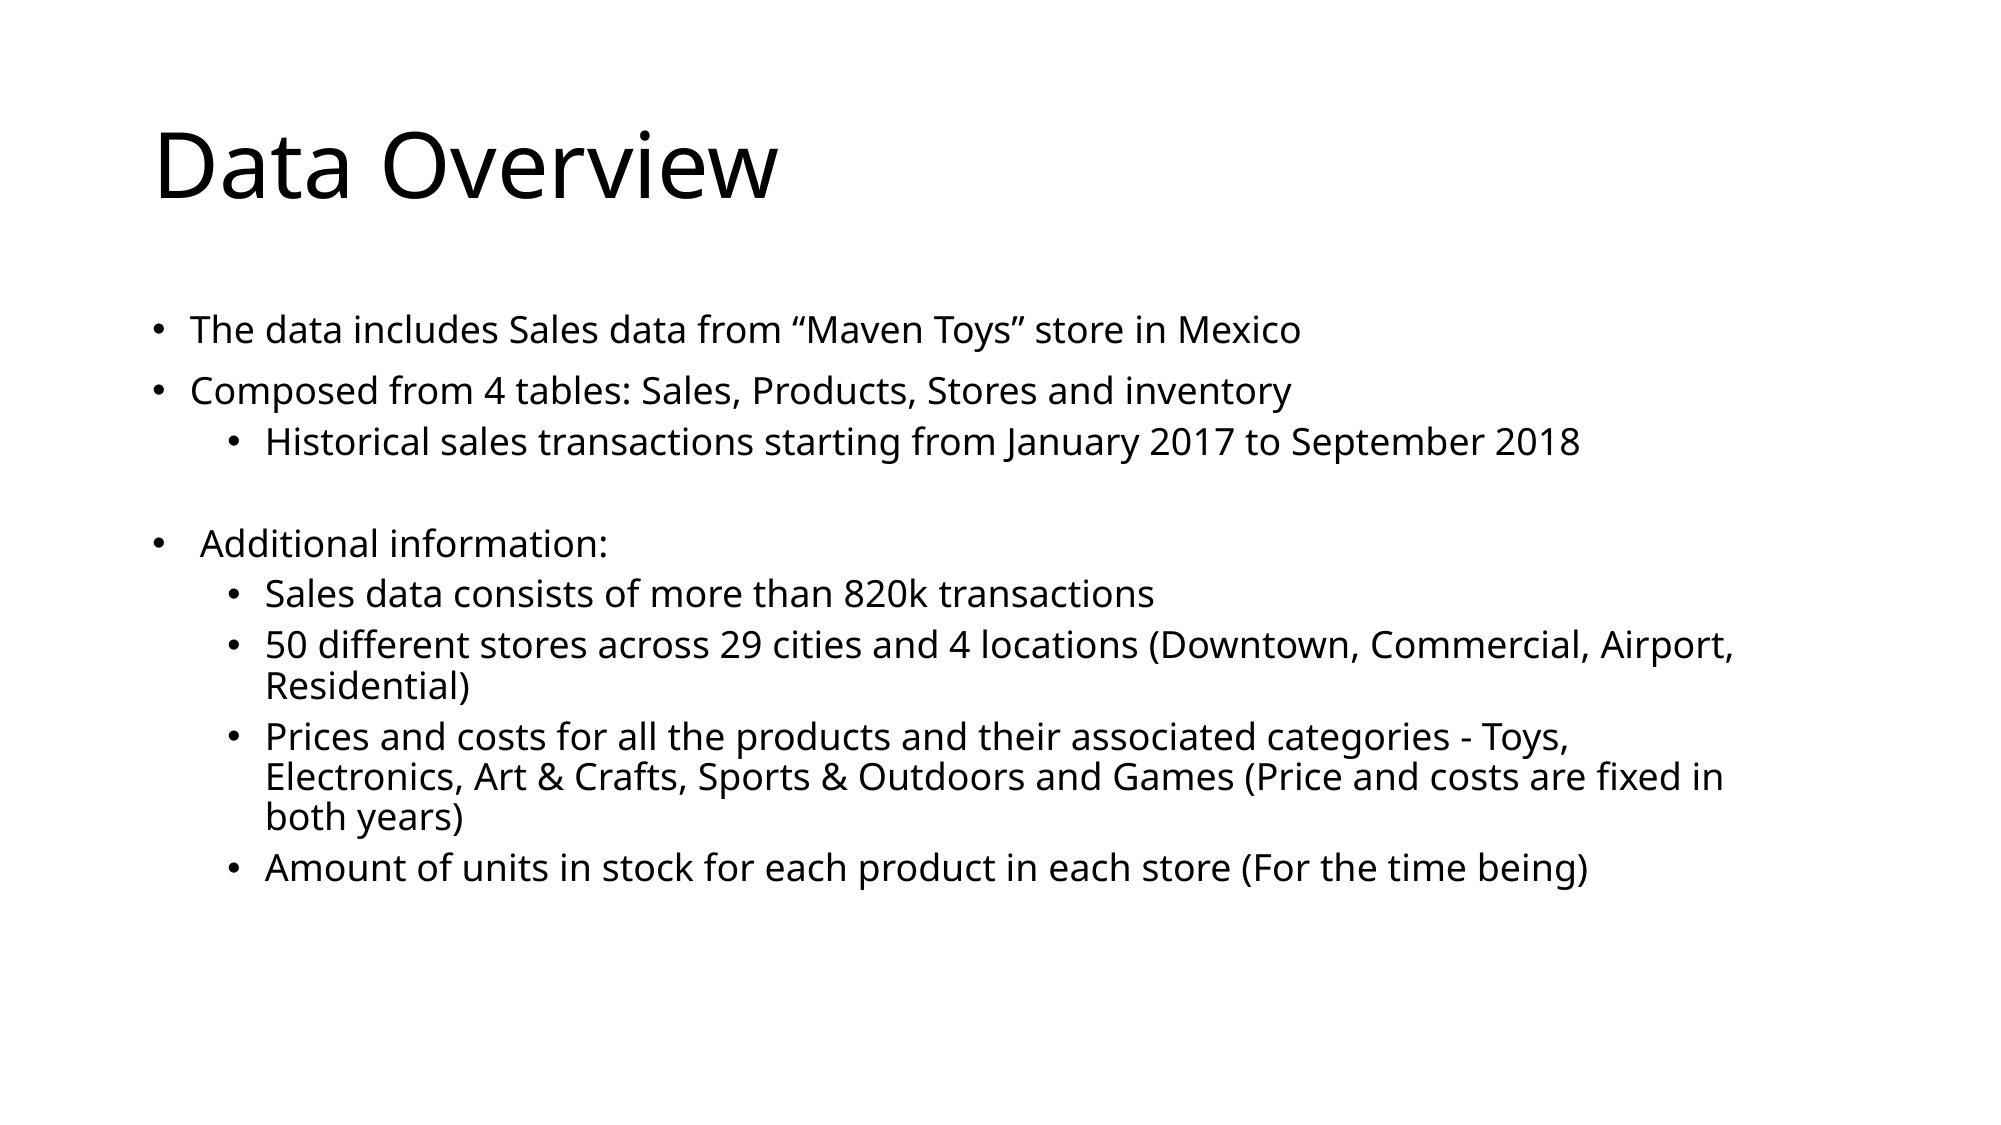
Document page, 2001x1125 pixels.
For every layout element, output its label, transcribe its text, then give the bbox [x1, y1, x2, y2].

title Data Overview [137, 59, 1863, 278]
list The data includes Sales data from “Maven Toys” store in Mexico Composed from 4 tables: Sales, Products, Stores and inventory Historical sales transactions starting from January 2017 to September 2018 Additional information: Sales data consists of more than 820k transactions 50 different stores across 29 cities and 4 locations (Downtown, Commercial, Airport, Residential) Prices and costs for all the products and their associated categories - Toys, Electronics, Art & Crafts, Sports & Outdoors and Games (Price and costs are fixed in both years) Amount of units in stock for each product in each store (For the time being) [137, 303, 1788, 949]
